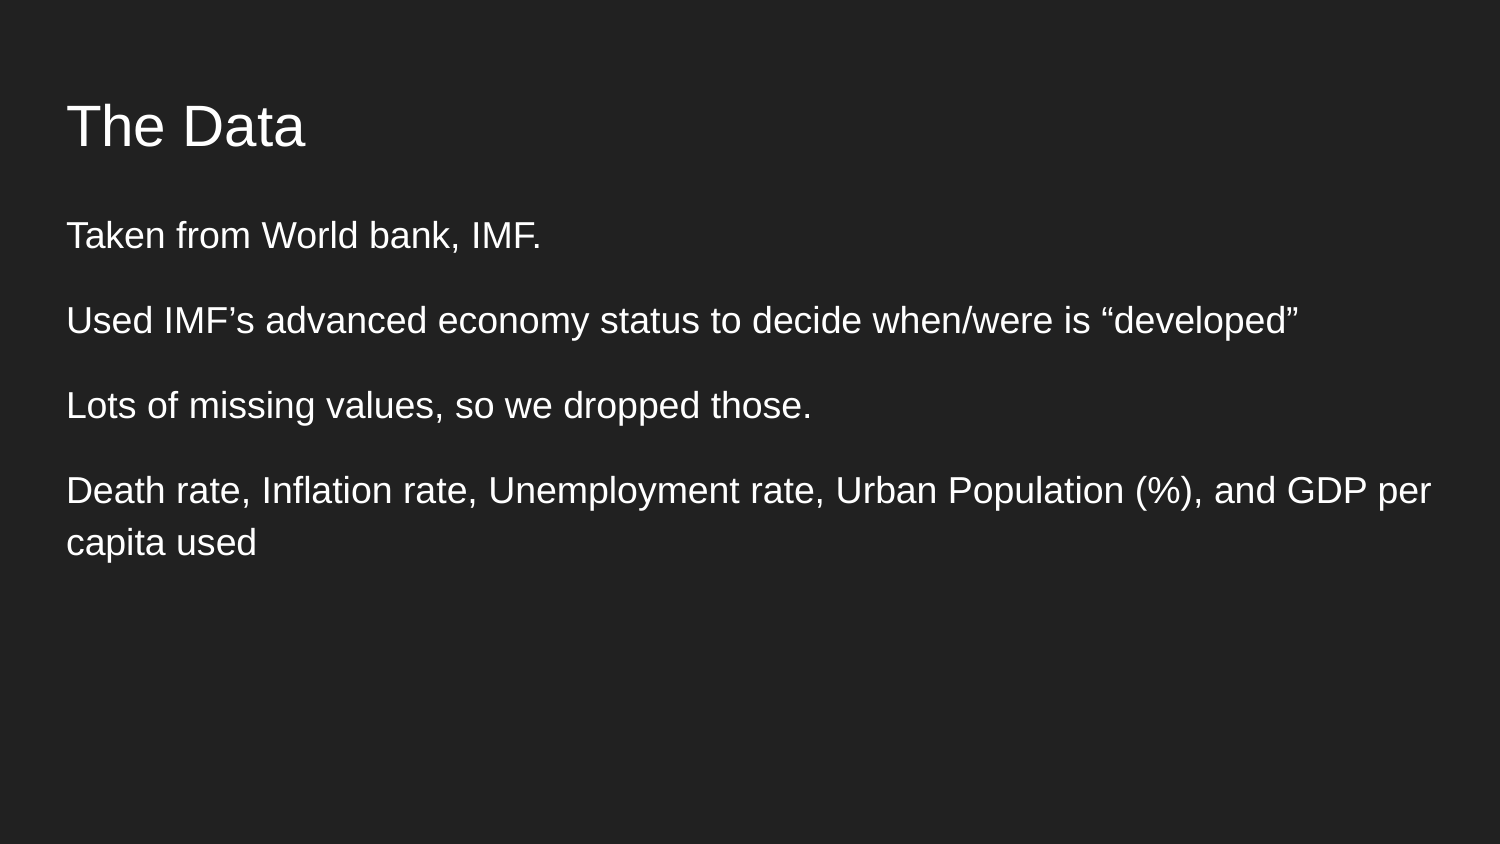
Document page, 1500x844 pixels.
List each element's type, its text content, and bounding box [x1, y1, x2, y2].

list Taken from World bank, IMF. Used IMF’s advanced economy status to decide when/were is “developed” Lots of missing values, so we dropped those. Death rate, Inflation rate, Unemployment rate, Urban Population (%), and GDP per capita used [51, 189, 1449, 750]
title The Data [51, 72, 1449, 167]
